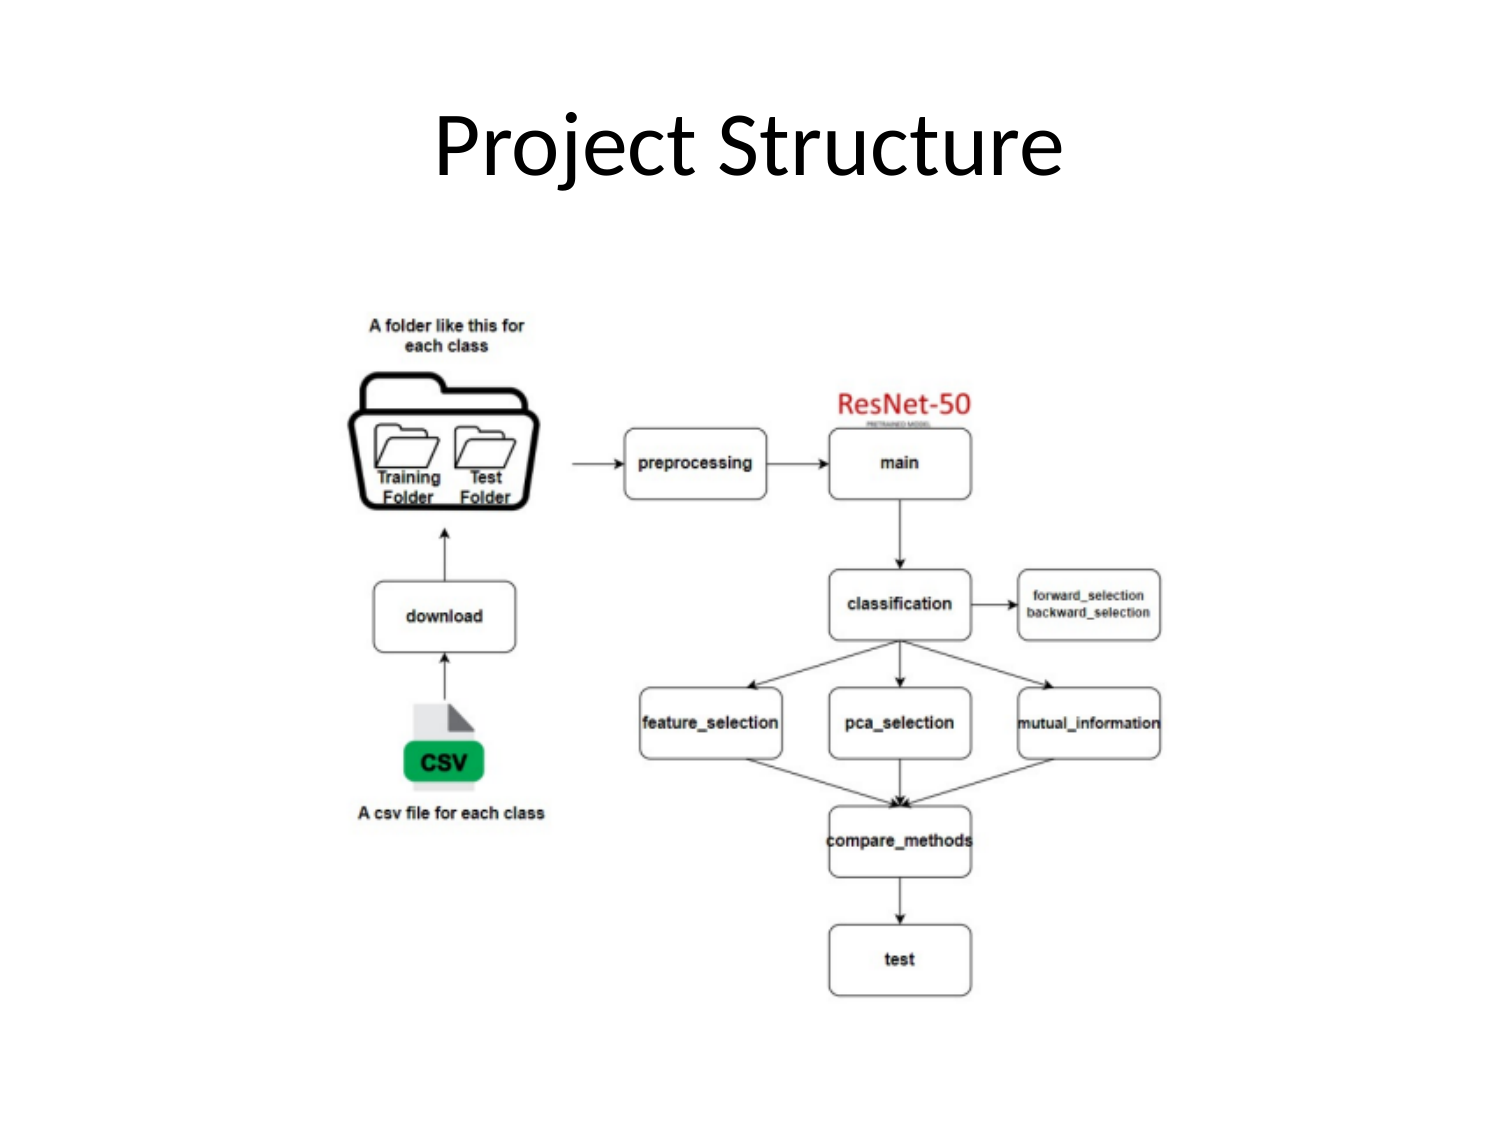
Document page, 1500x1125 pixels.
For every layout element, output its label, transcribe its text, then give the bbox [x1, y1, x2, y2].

title Project Structure [75, 45, 1425, 233]
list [322, 305, 1178, 1030]
